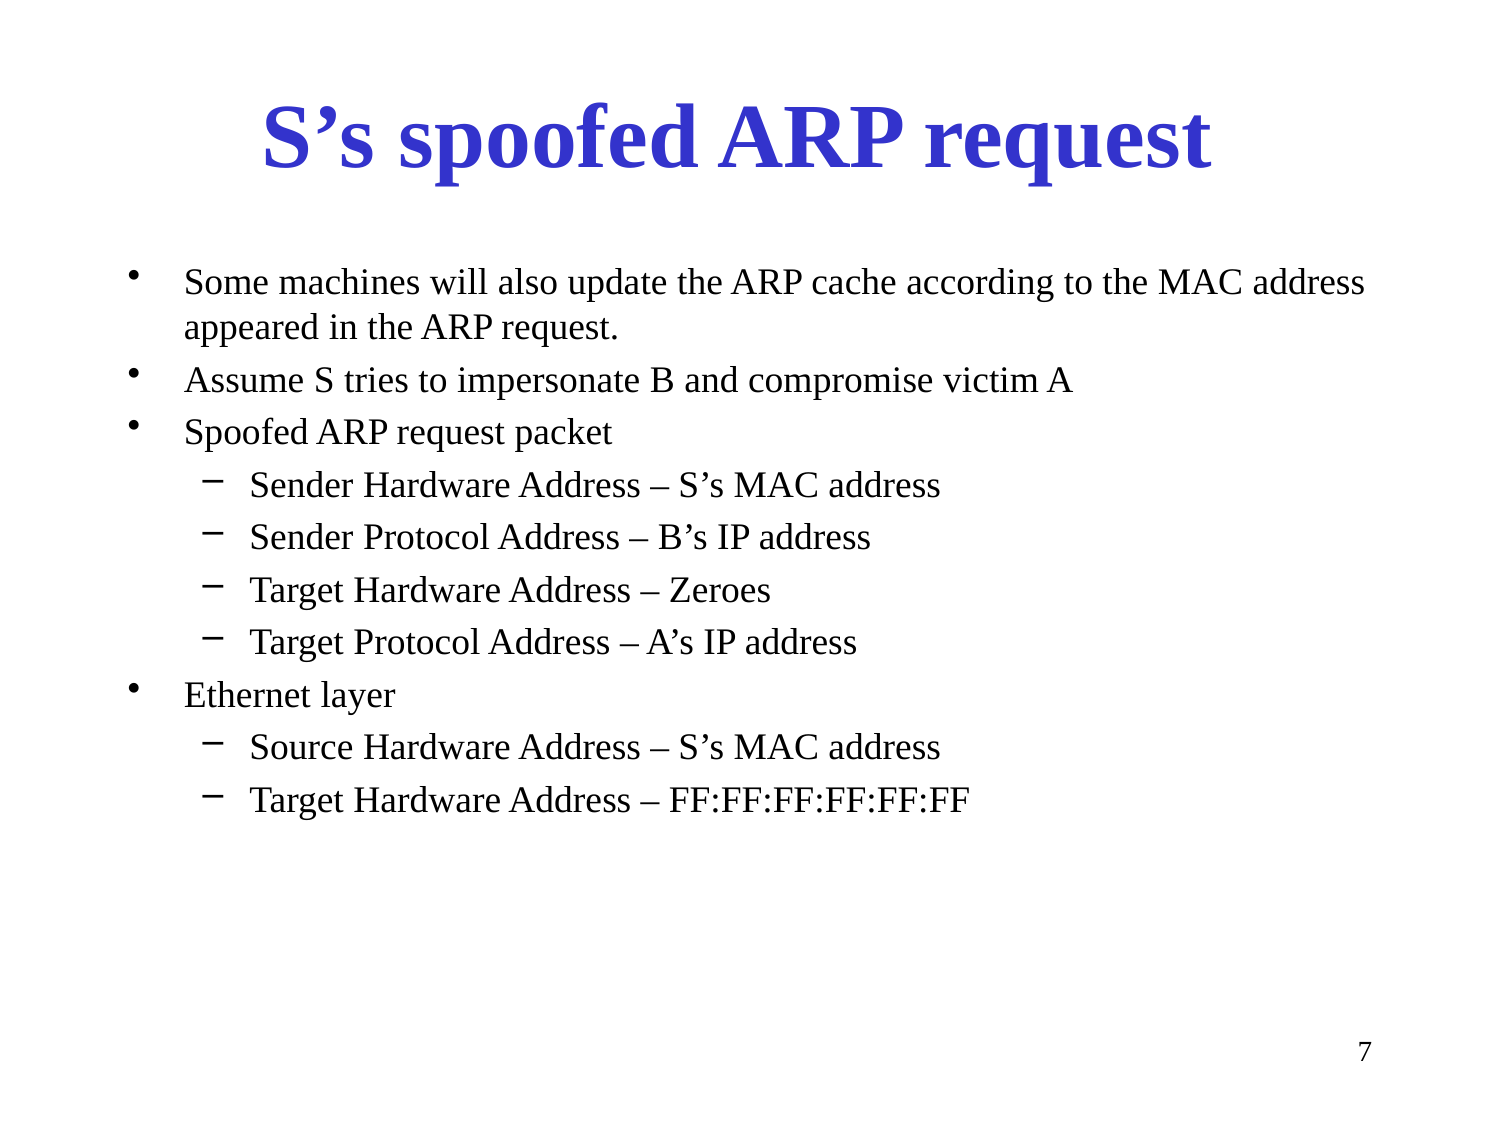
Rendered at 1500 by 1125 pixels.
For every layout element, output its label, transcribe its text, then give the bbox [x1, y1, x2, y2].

list Some machines will also update the ARP cache according to the MAC address appeared in the ARP request. Assume S tries to impersonate B and compromise victim A Spoofed ARP request packet Sender Hardware Address – S’s MAC address Sender Protocol Address – B’s IP address Target Hardware Address – Zeroes Target Protocol Address – A’s IP address Ethernet layer Source Hardware Address – S’s MAC address Target Hardware Address – FF:FF:FF:FF:FF:FF [112, 249, 1388, 1000]
title S’s spoofed ARP request [99, 37, 1375, 225]
slide_number 7 [1074, 1025, 1388, 1100]
